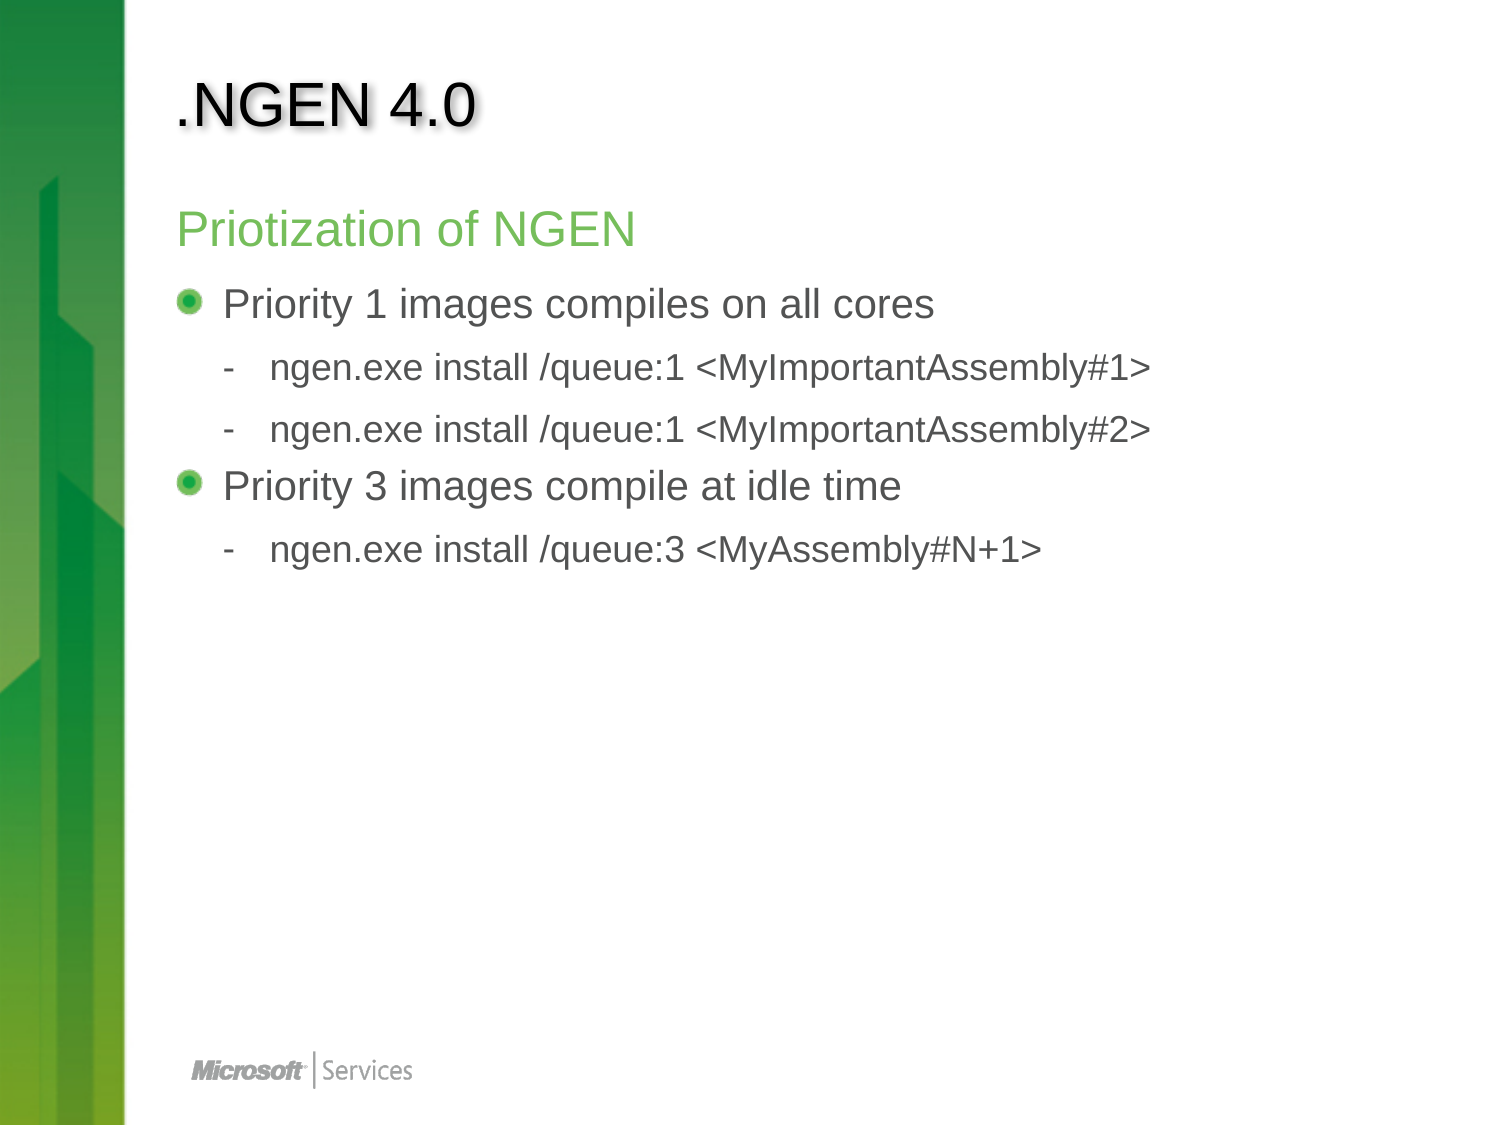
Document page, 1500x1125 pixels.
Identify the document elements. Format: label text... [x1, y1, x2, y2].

list Priority 1 images compiles on all cores ngen.exe install /queue:1 <MyImportantAssembly#1> ngen.exe install /queue:1 <MyImportantAssembly#2> Priority 3 images compile at idle time ngen.exe install /queue:3 <MyAssembly#N+1> [161, 269, 1438, 1013]
picture [0, 0, 1500, 1125]
title .NGEN 4.0 [159, 56, 1262, 187]
list Priotization of NGEN [161, 189, 1438, 269]
